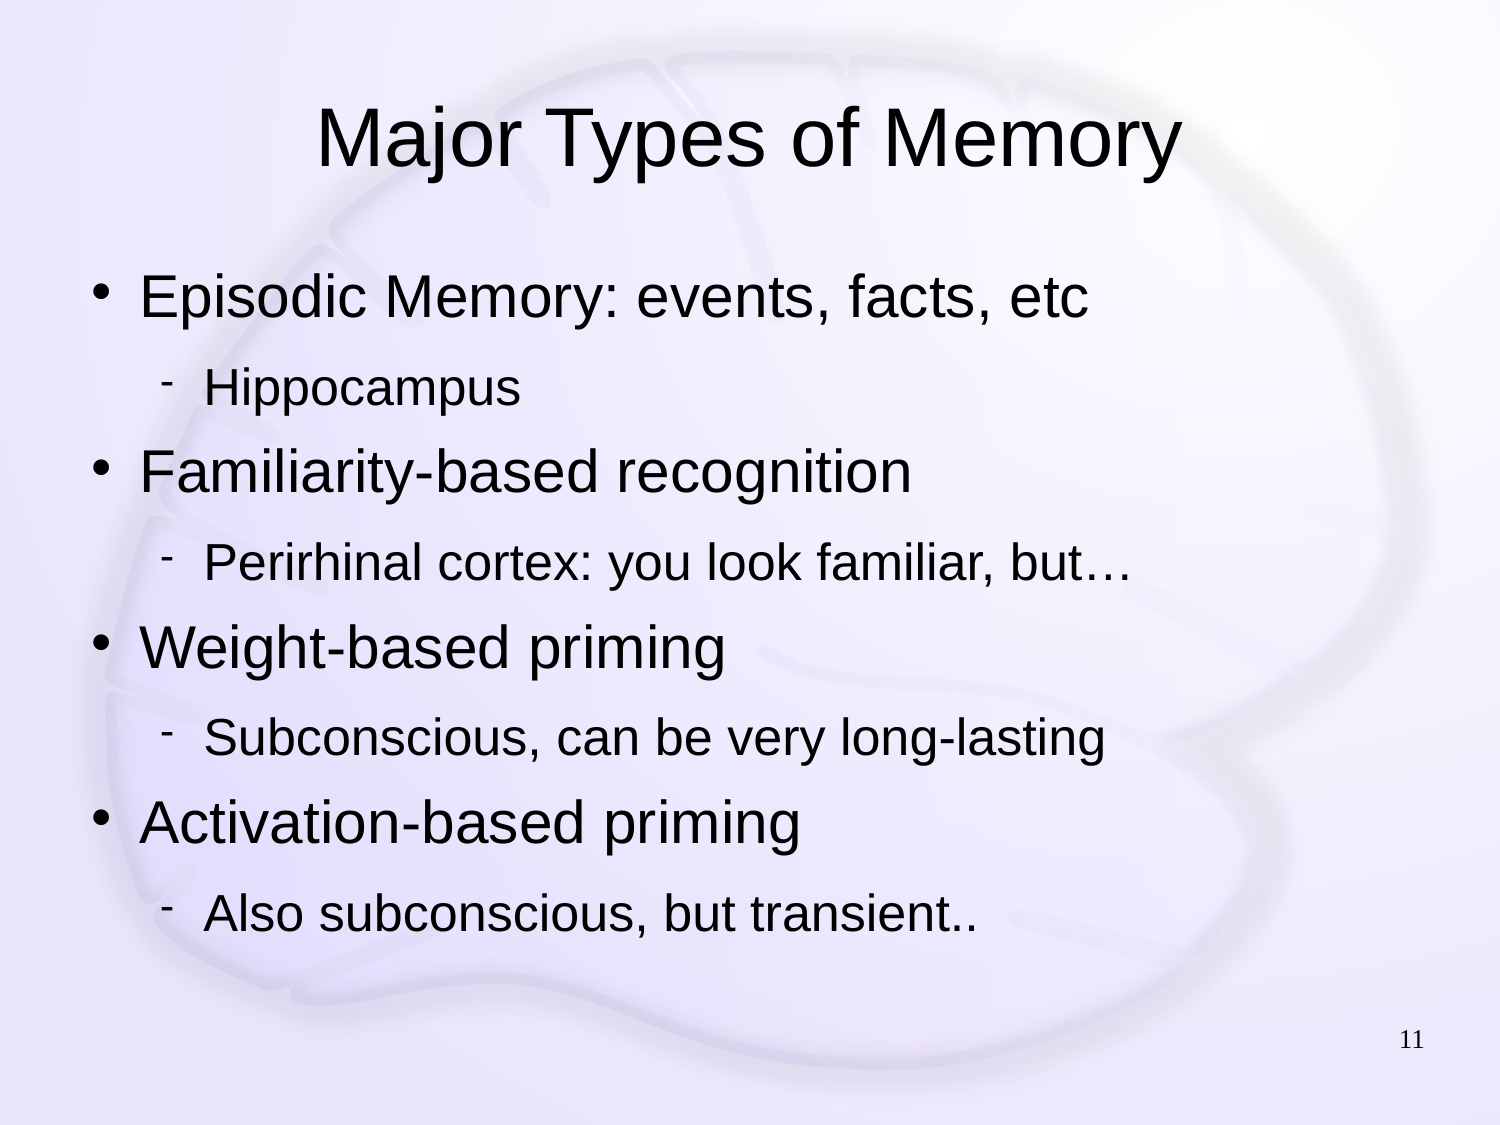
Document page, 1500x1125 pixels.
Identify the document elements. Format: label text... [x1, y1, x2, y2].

slide_number 11 [1075, 1024, 1425, 1103]
list Episodic Memory: events, facts, etc Hippocampus Familiarity-based recognition Perirhinal cortex: you look familiar, but… Weight-based priming Subconscious, can be very long-lasting Activation-based priming Also subconscious, but transient.. [74, 263, 1425, 1006]
title Major Types of Memory [74, 44, 1425, 233]
picture [0, 0, 1500, 1125]
